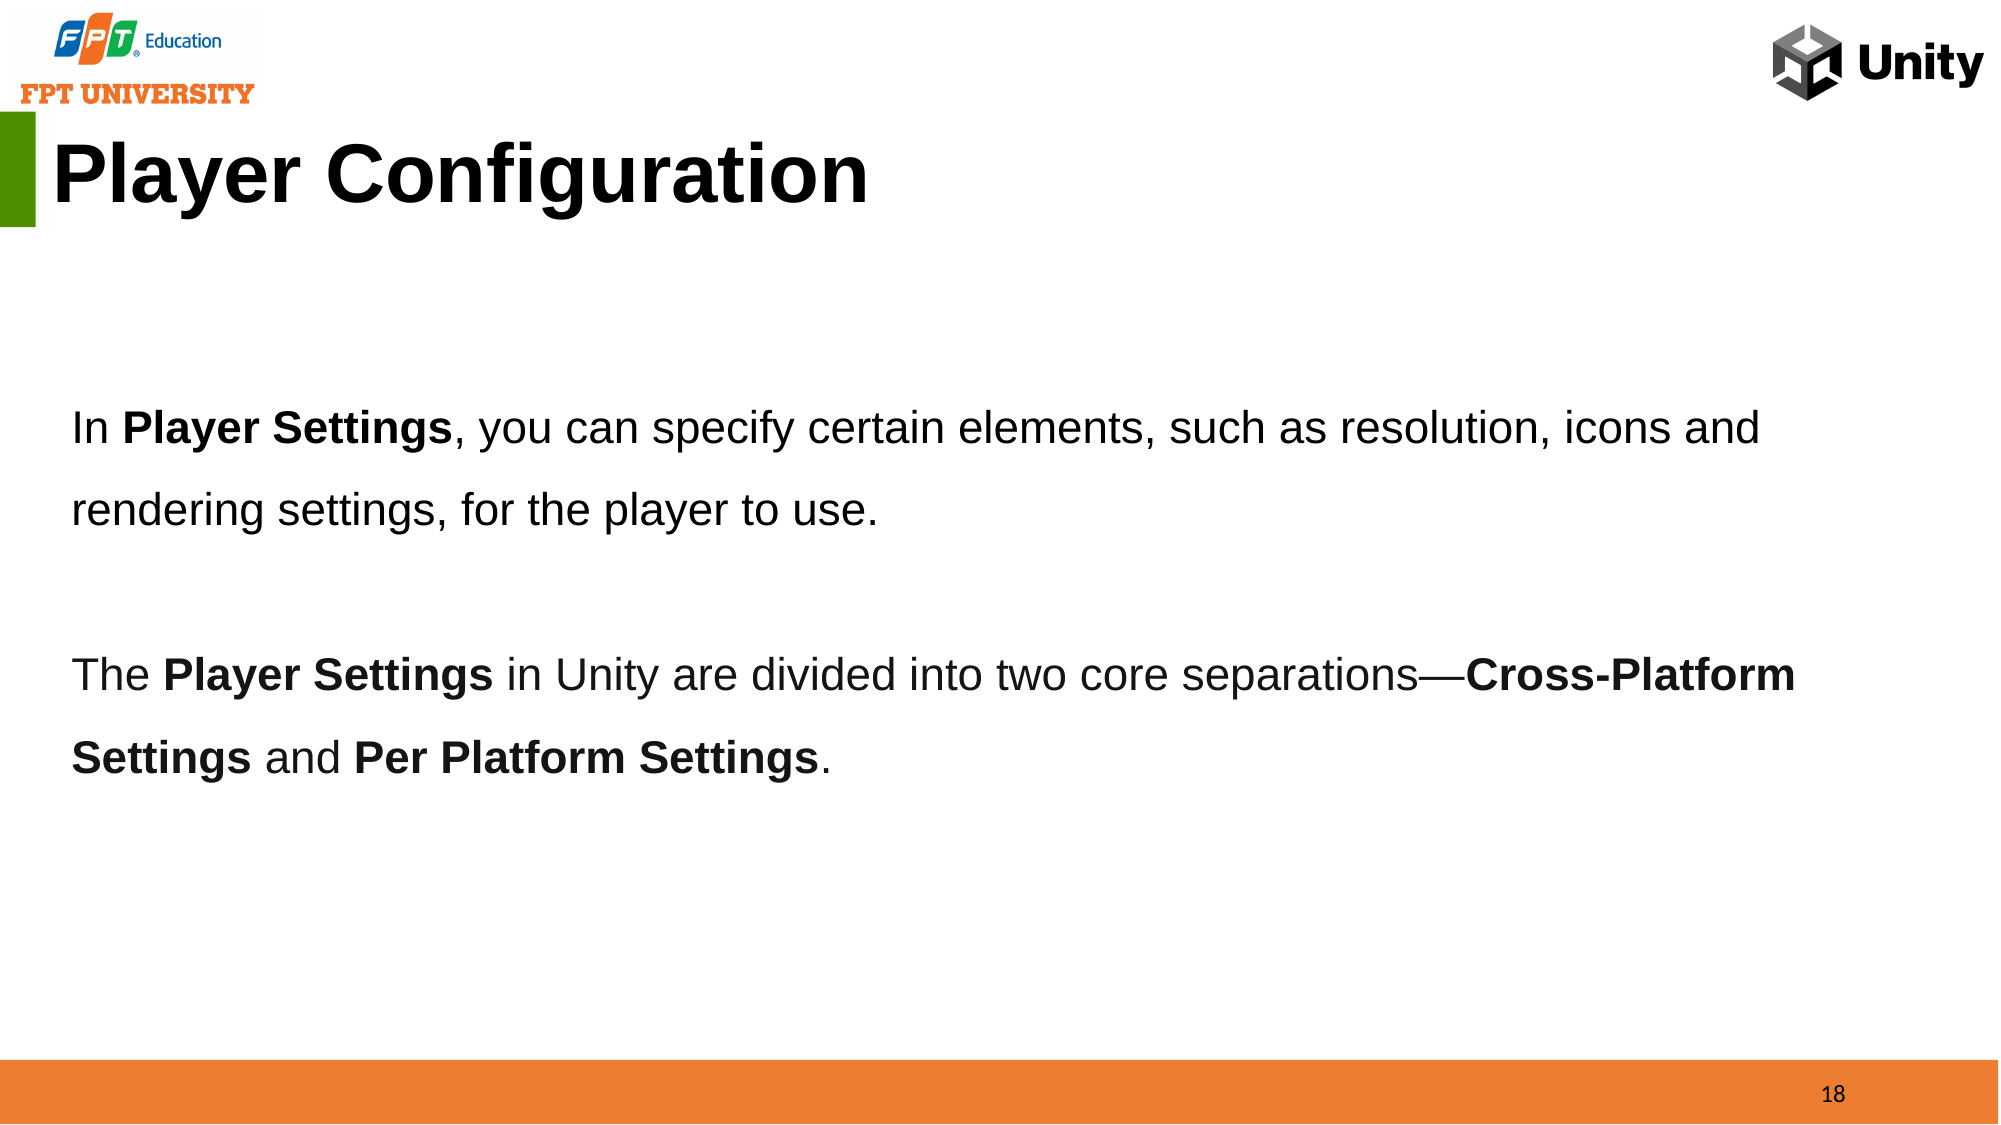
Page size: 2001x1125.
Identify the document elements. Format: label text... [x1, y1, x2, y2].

picture [1765, 0, 1993, 126]
slide_number 18 [1412, 1063, 1861, 1122]
picture [4, 4, 263, 109]
text_box In Player Settings, you can specify certain elements, such as resolution, icons and rendering settings, for the player to use. The Player Settings in Unity are divided into two core separations—Cross-Platform Settings and Per Platform Settings. [56, 362, 1877, 726]
text_box Player Configuration [37, 111, 1976, 228]
